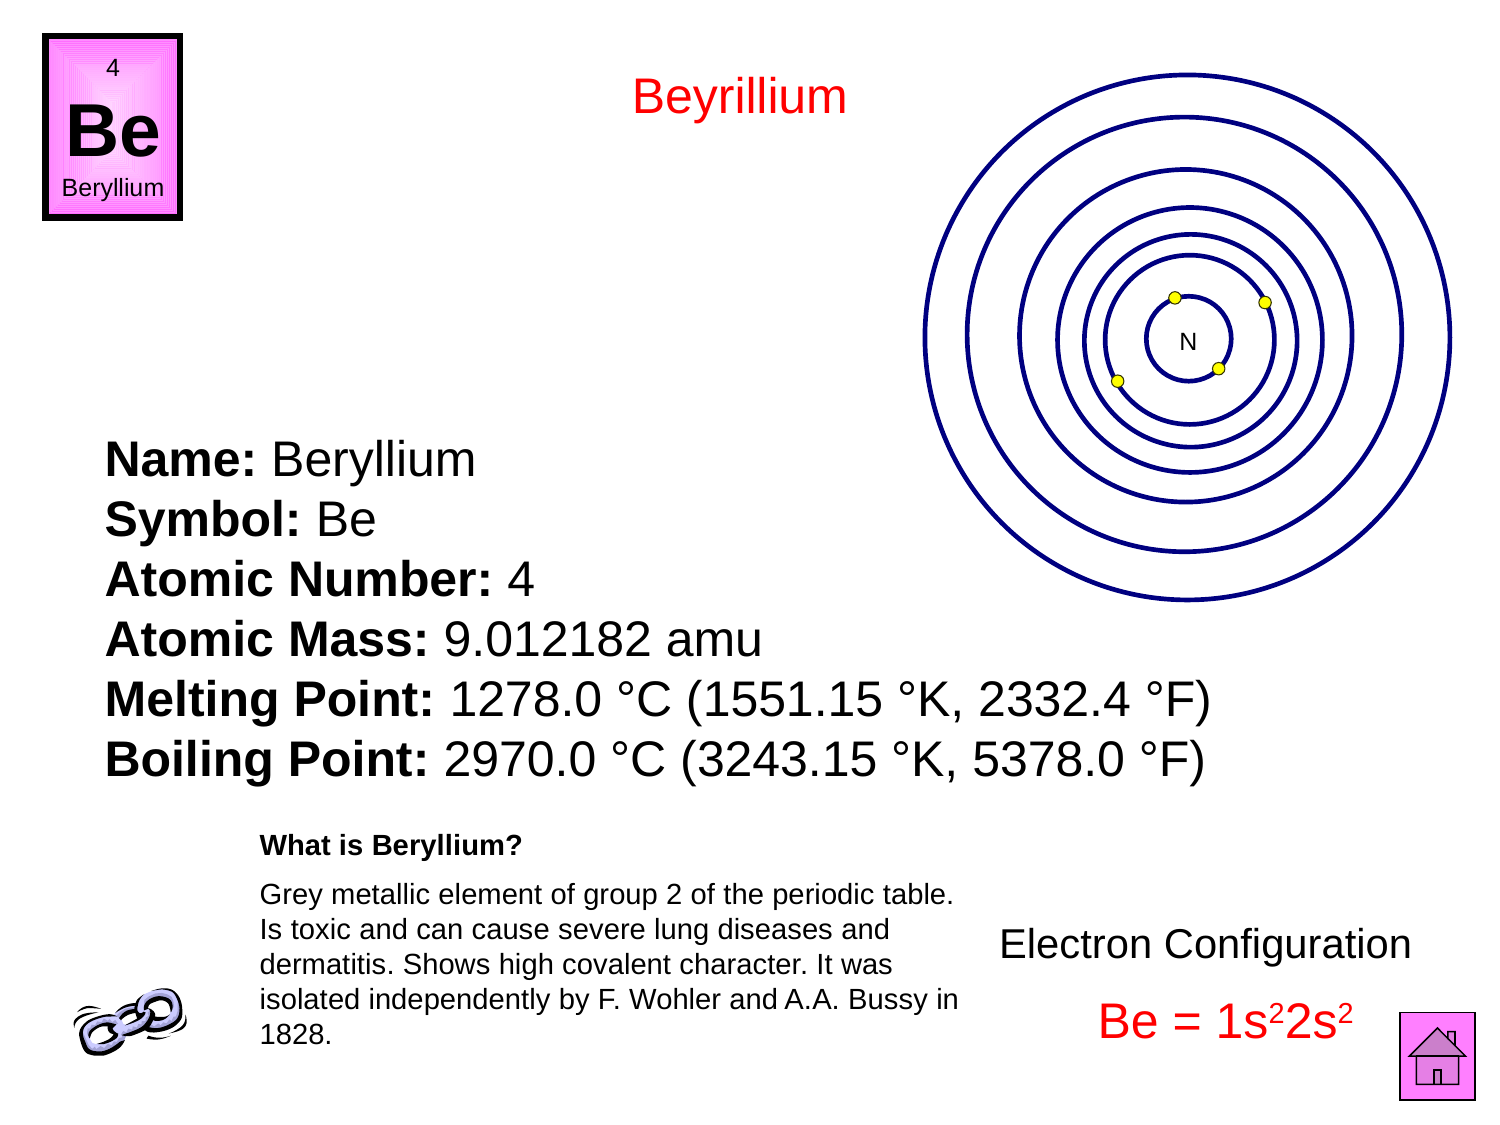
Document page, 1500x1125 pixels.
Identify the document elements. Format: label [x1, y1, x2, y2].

text_box [89, 74, 1450, 1058]
text_box [1082, 981, 1369, 1057]
text_box [617, 56, 863, 132]
text_box [1399, 1012, 1475, 1100]
text_box [45, 35, 181, 218]
picture [73, 987, 188, 1057]
